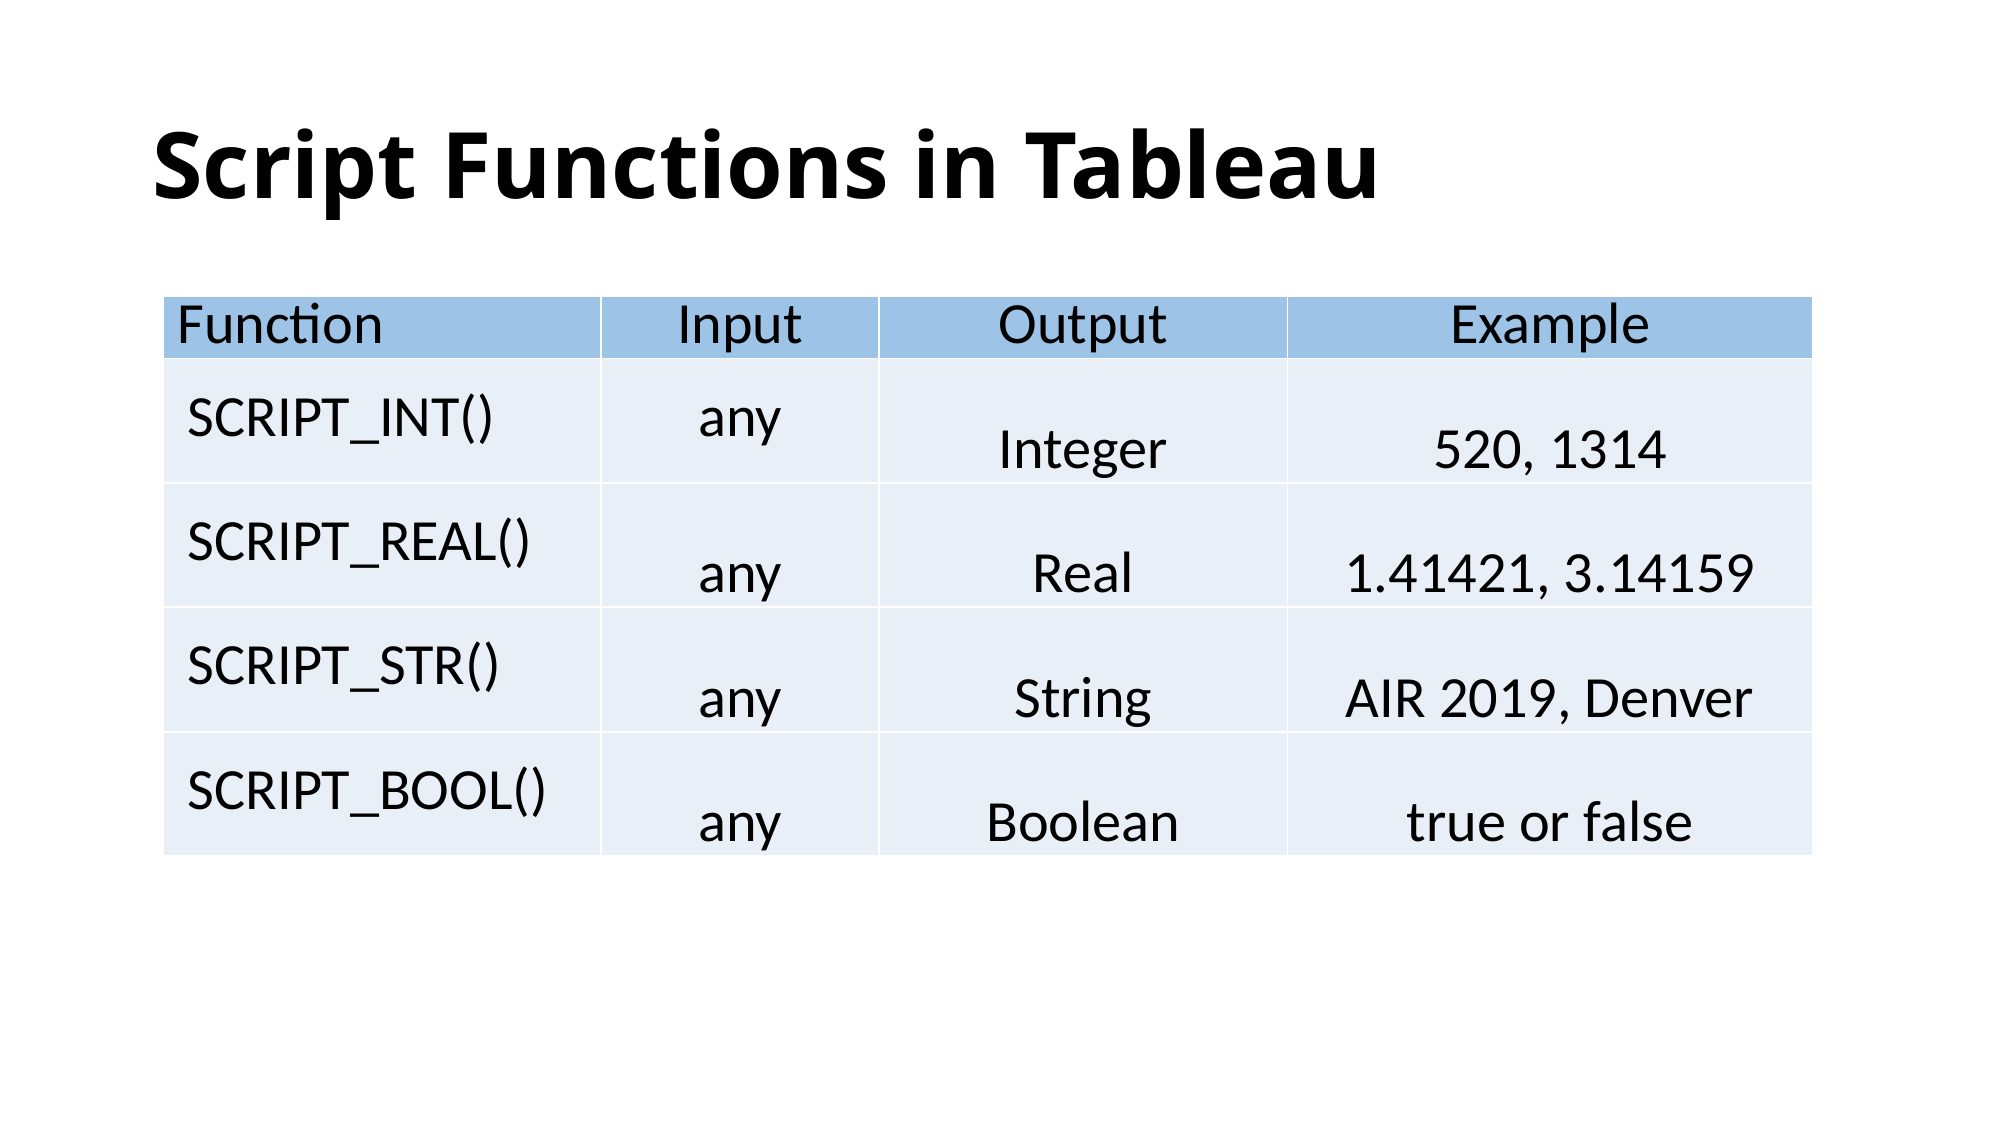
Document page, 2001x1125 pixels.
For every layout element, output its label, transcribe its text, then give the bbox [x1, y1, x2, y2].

table_cell SCRIPT_INT() [164, 359, 600, 482]
table_cell 1.41421, 3.14159 [1288, 484, 1812, 606]
table_header Input [602, 297, 878, 358]
table_header Output [880, 297, 1287, 358]
table_cell 520, 1314 [1288, 359, 1812, 482]
table_header Example [1288, 297, 1812, 358]
table_cell Integer [880, 359, 1287, 482]
table_cell any [602, 608, 878, 731]
table_cell Real [880, 484, 1287, 606]
table_cell any [602, 733, 878, 855]
table_cell AIR 2019, Denver [1288, 608, 1812, 731]
title Script Functions in Tableau [137, 59, 1863, 278]
table_cell true or false [1288, 733, 1812, 855]
table_cell SCRIPT_REAL() [164, 484, 600, 606]
table_cell SCRIPT_BOOL() [164, 733, 600, 855]
table_cell String [880, 608, 1287, 731]
table_cell Boolean [880, 733, 1287, 855]
table_cell any [602, 484, 878, 606]
table_cell any [602, 359, 878, 482]
table_header Function [164, 297, 600, 358]
table_cell SCRIPT_STR() [164, 608, 600, 731]
